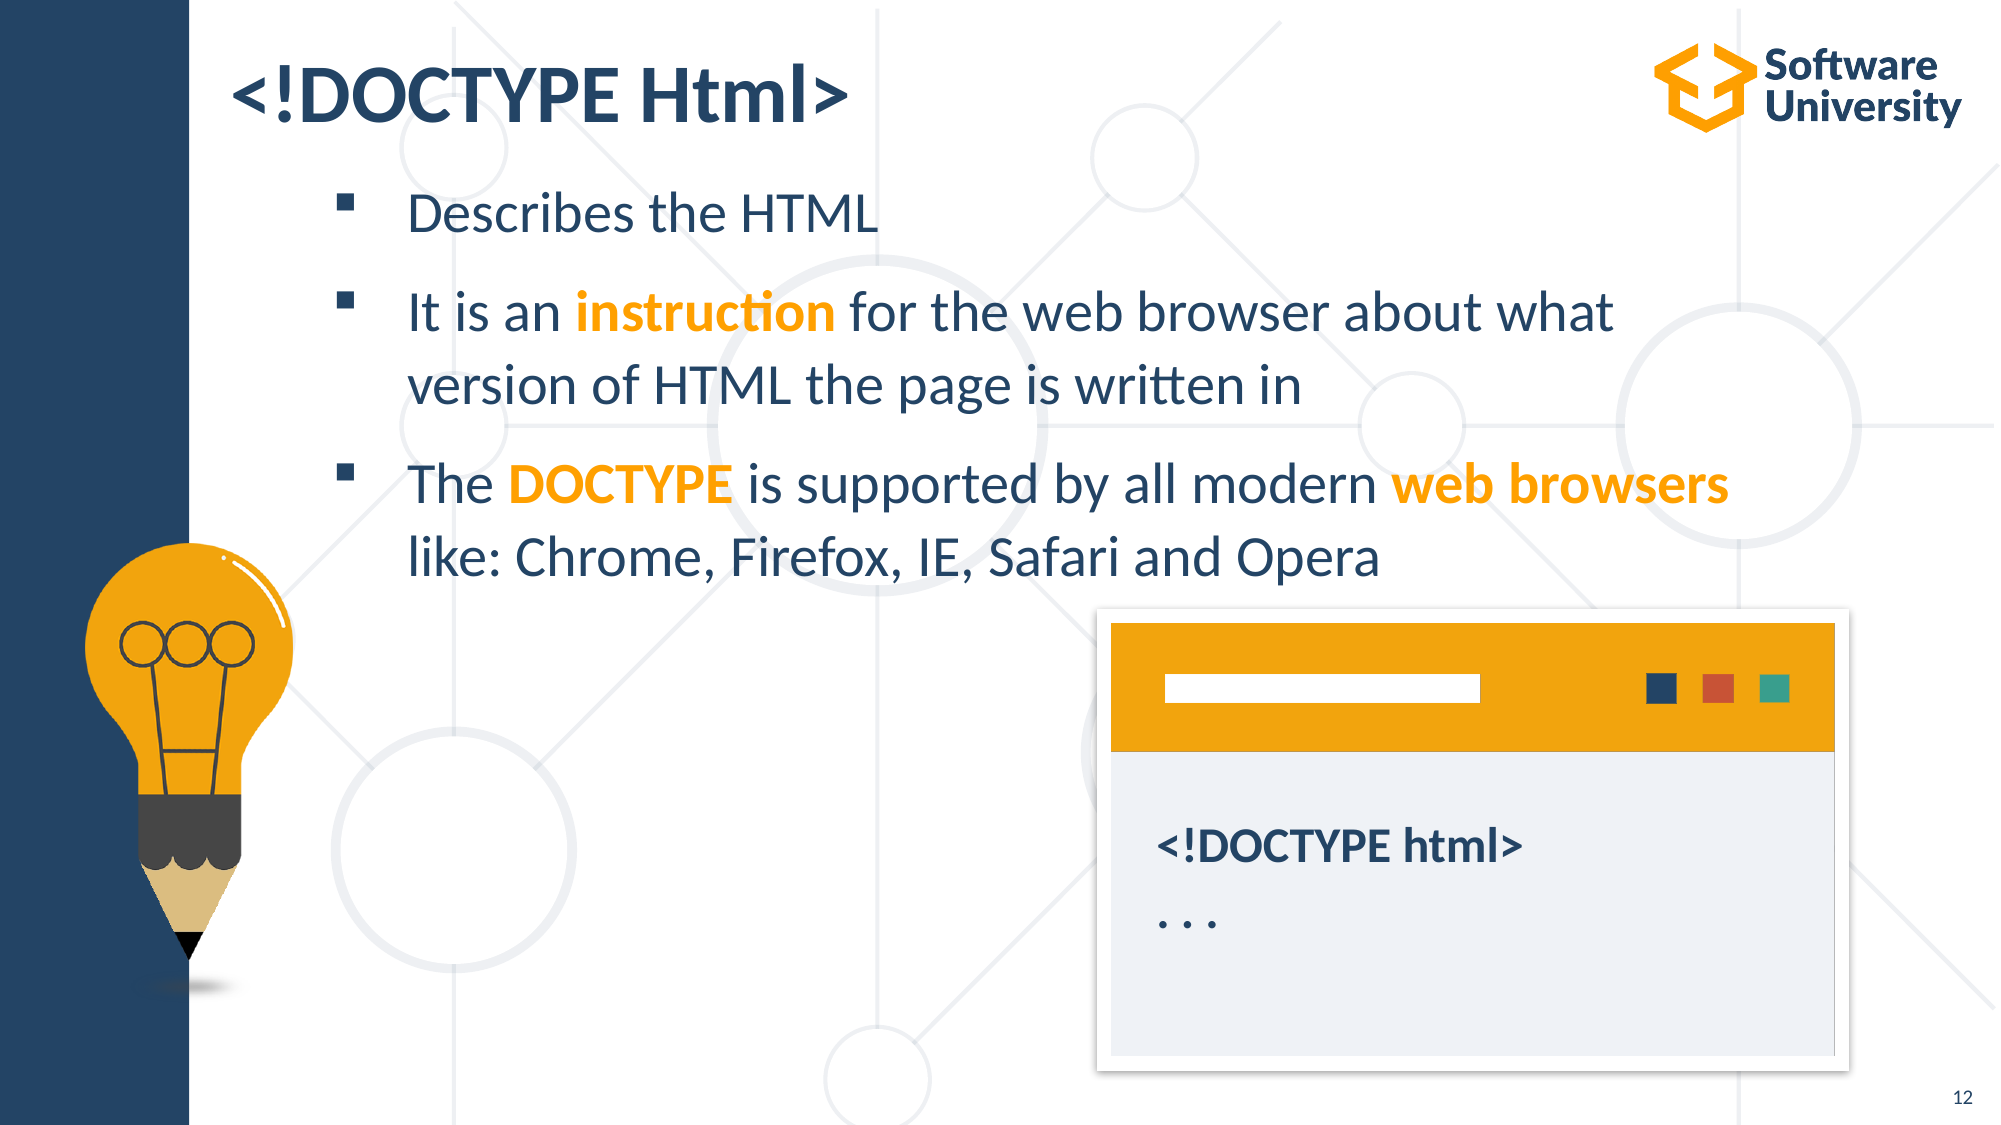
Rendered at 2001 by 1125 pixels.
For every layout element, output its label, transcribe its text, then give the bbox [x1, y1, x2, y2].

picture [85, 543, 293, 1003]
picture [1641, 31, 1973, 145]
list Describes the HTML It is an instruction for the web browser about what version of HTML the page is written in The DOCTYPE is supported by all modern web browsers like: Chrome, Firefox, IE, Safari and Opera [226, 165, 1835, 958]
picture [1110, 622, 1835, 1057]
title <!DOCTYPE Html> [212, 16, 1628, 162]
text_box 12 [1927, 1067, 1989, 1117]
